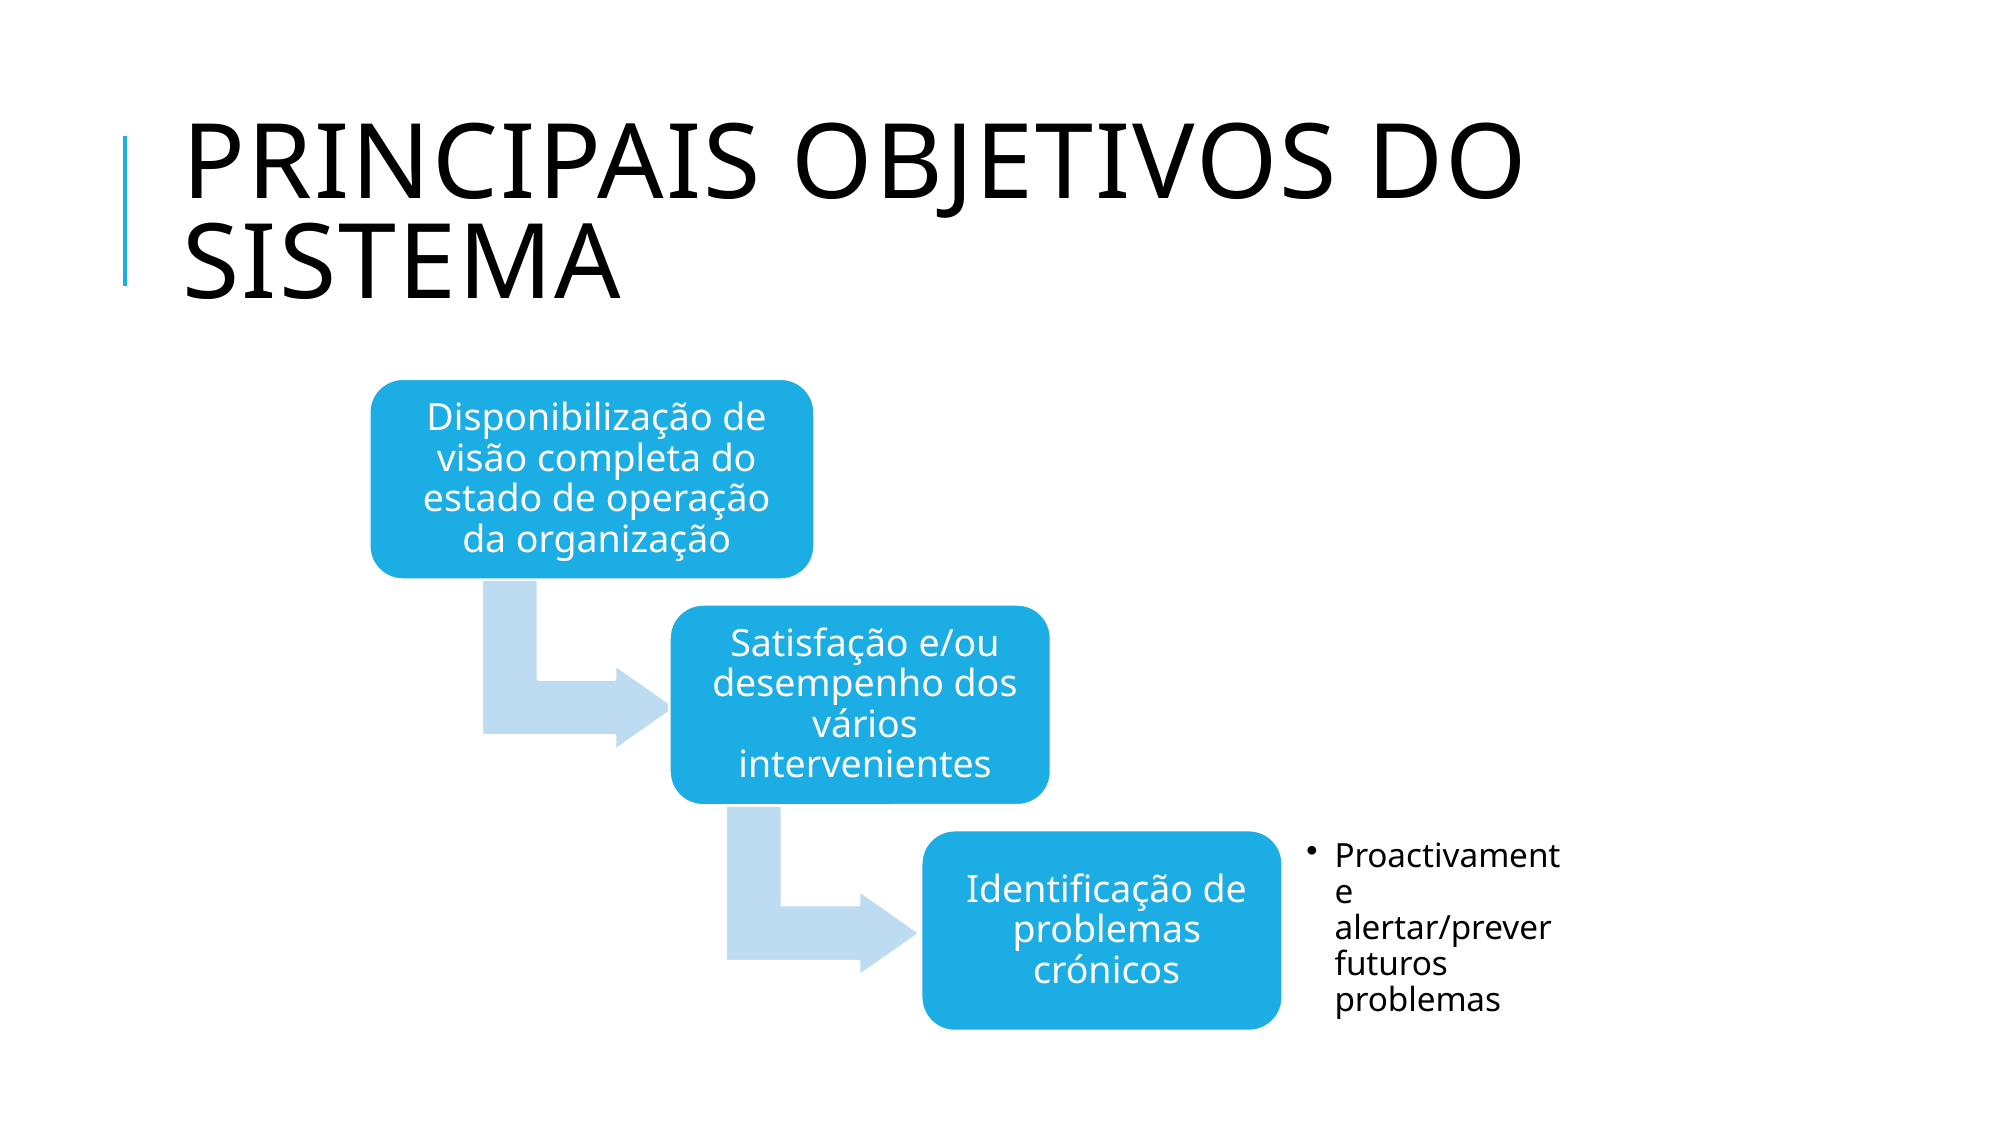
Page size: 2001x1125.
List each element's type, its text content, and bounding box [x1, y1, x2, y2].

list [135, 374, 1731, 1036]
title Principais objetivos do sistema [168, 96, 1763, 342]
